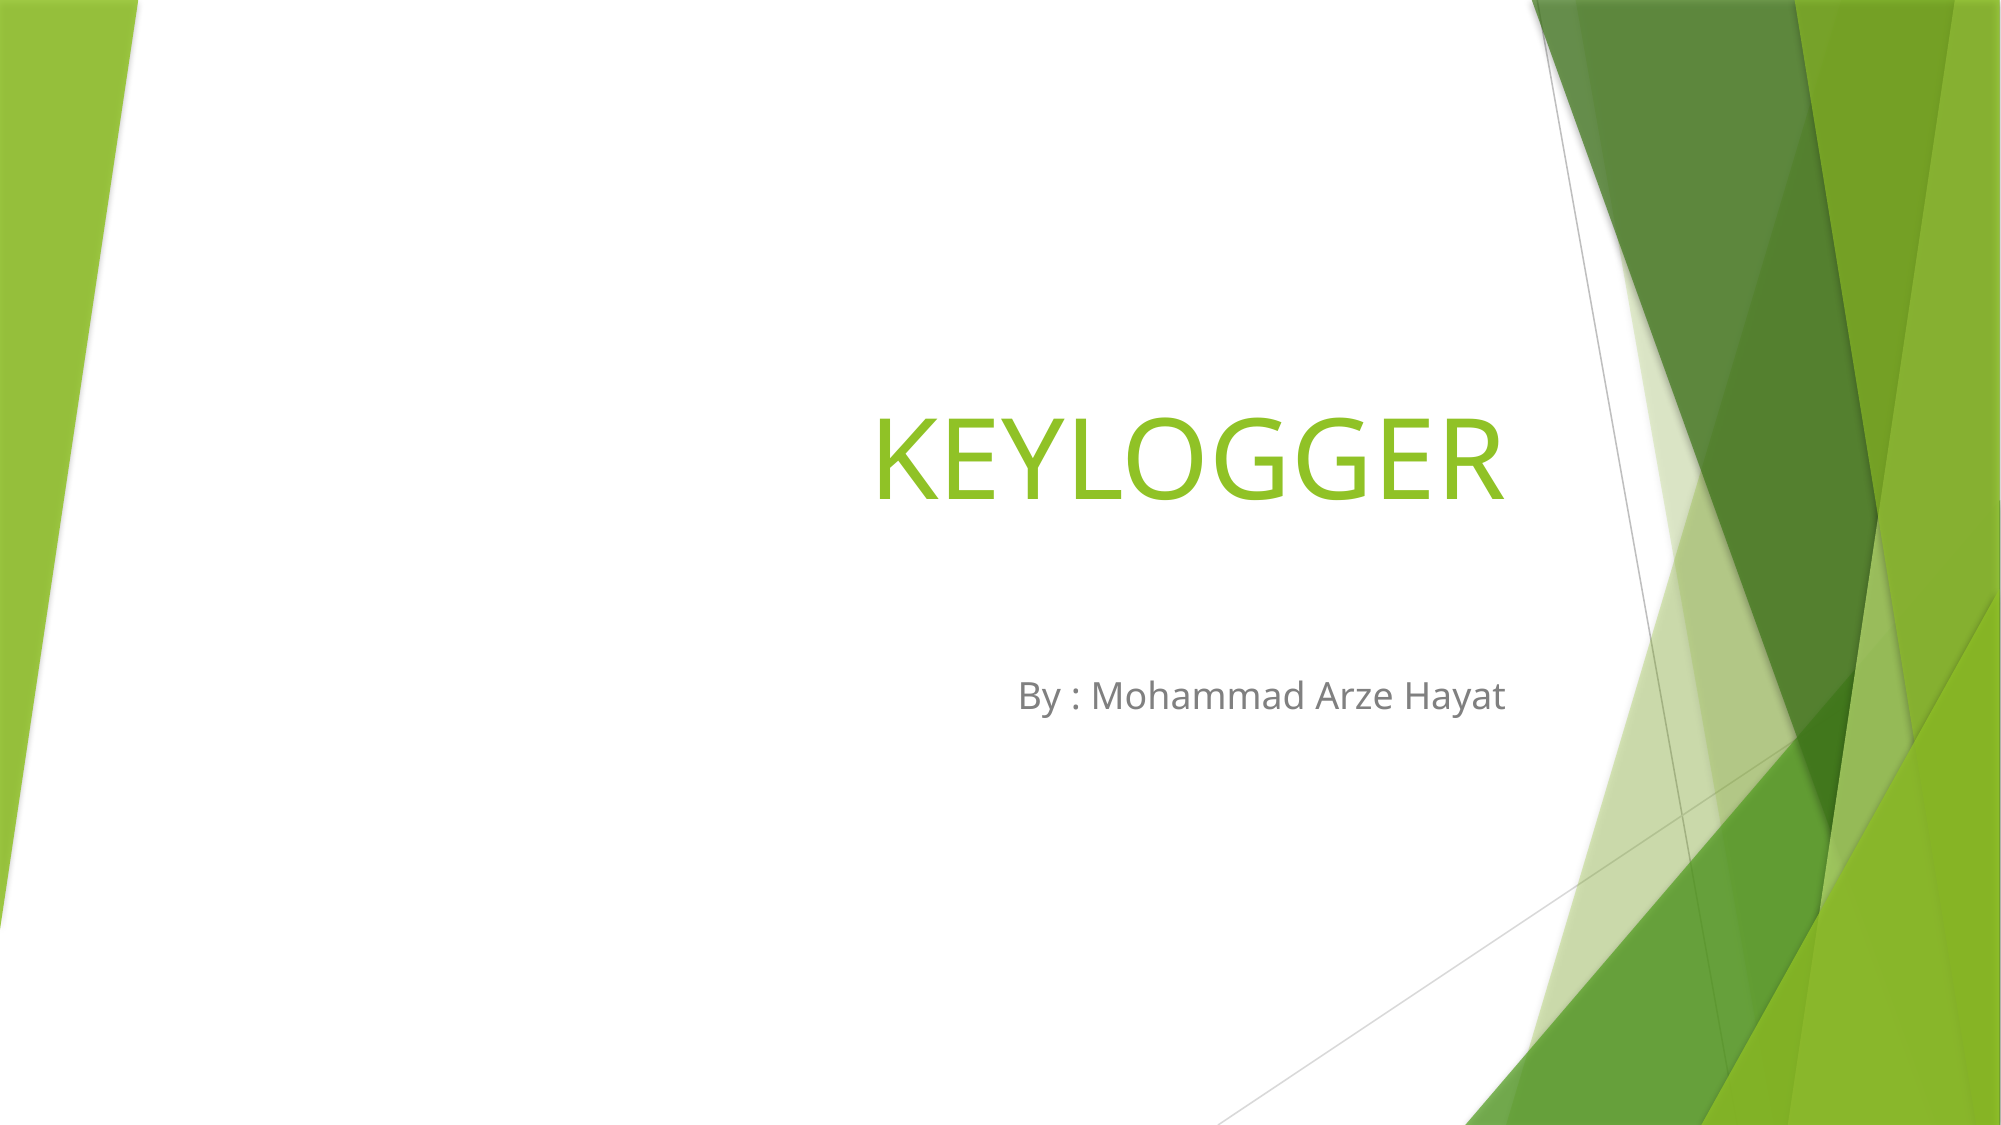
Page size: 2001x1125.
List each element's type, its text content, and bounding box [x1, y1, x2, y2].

subtitle By : Mohammad Arze Hayat [247, 664, 1522, 845]
title KEYLOGGER [247, 394, 1522, 664]
